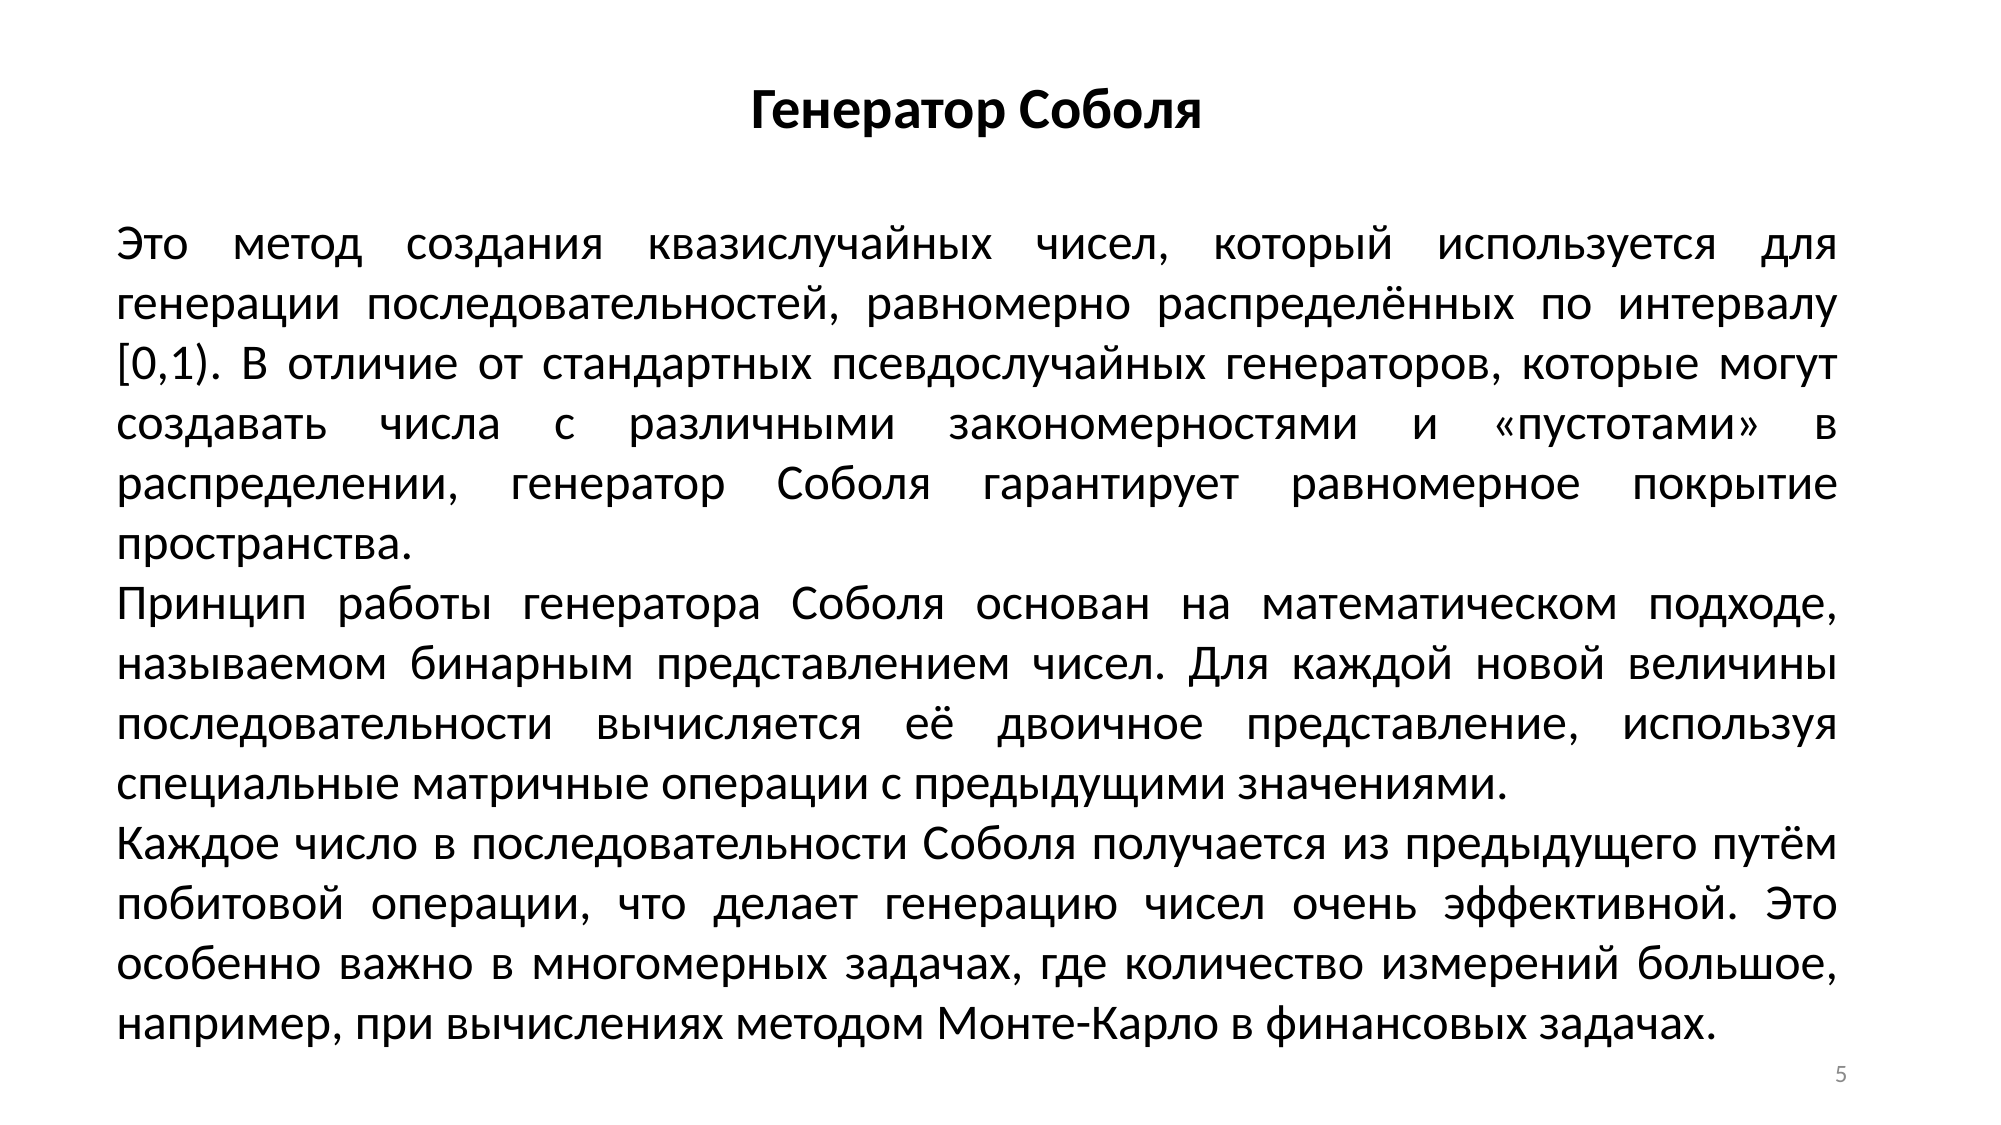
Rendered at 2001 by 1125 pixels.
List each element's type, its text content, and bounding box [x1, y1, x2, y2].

slide_number 5 [1412, 1042, 1863, 1103]
text_box Генератор Соболя Это метод создания квазислучайных чисел, который используется для генерации последовательностей, равномерно распределённых по интервалу [0,1). В отличие от стандартных псевдослучайных генераторов, которые могут создавать числа с различными закономерностями и «пустотами» в распределении, генератор Соболя гарантирует равномерное покрытие пространства. Принцип работы генератора Соболя основан на математическом подходе, называемом бинарным представлением чисел. Для каждой новой величины последовательности вычисляется её двоичное представление, используя специальные матричные операции с предыдущими значениями. Каждое число в последовательности Соболя получается из предыдущего путём побитовой операции, что делает генерацию чисел очень эффективной. Это особенно важно в многомерных задачах, где количество измерений большое, например, при вычислениях методом Монте-Карло в финансовых задачах. [101, 62, 1854, 1058]
